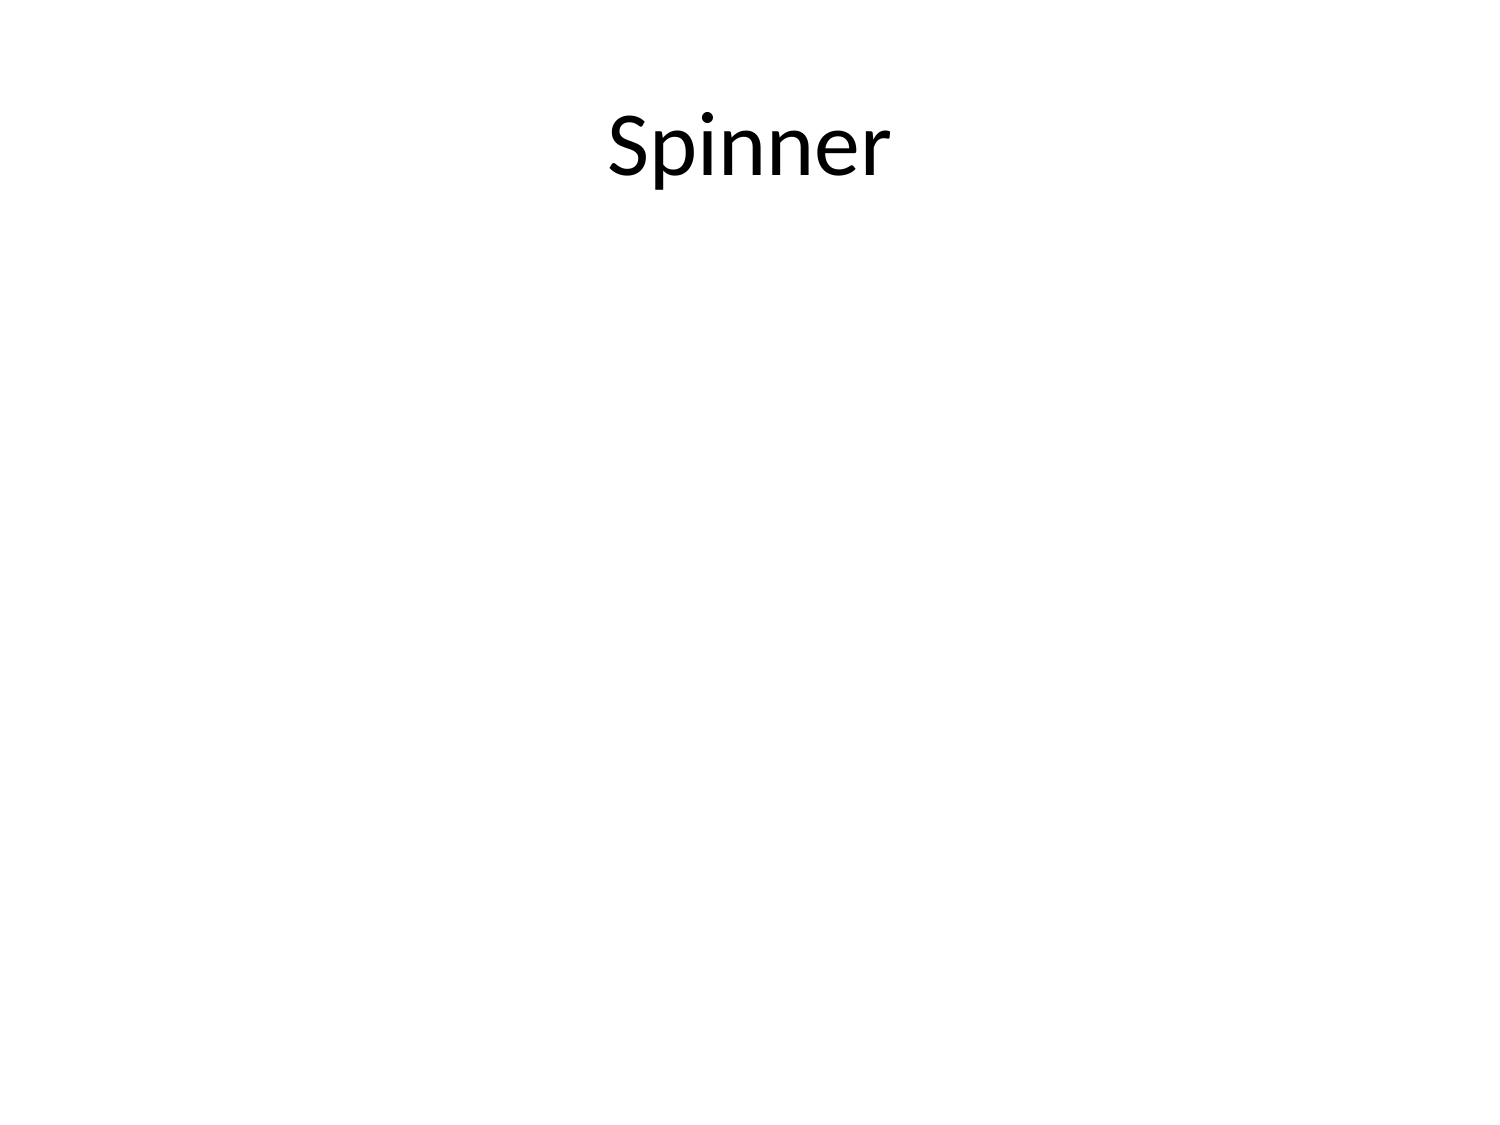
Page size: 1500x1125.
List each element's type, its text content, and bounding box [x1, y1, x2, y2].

title Spinner [75, 45, 1425, 233]
